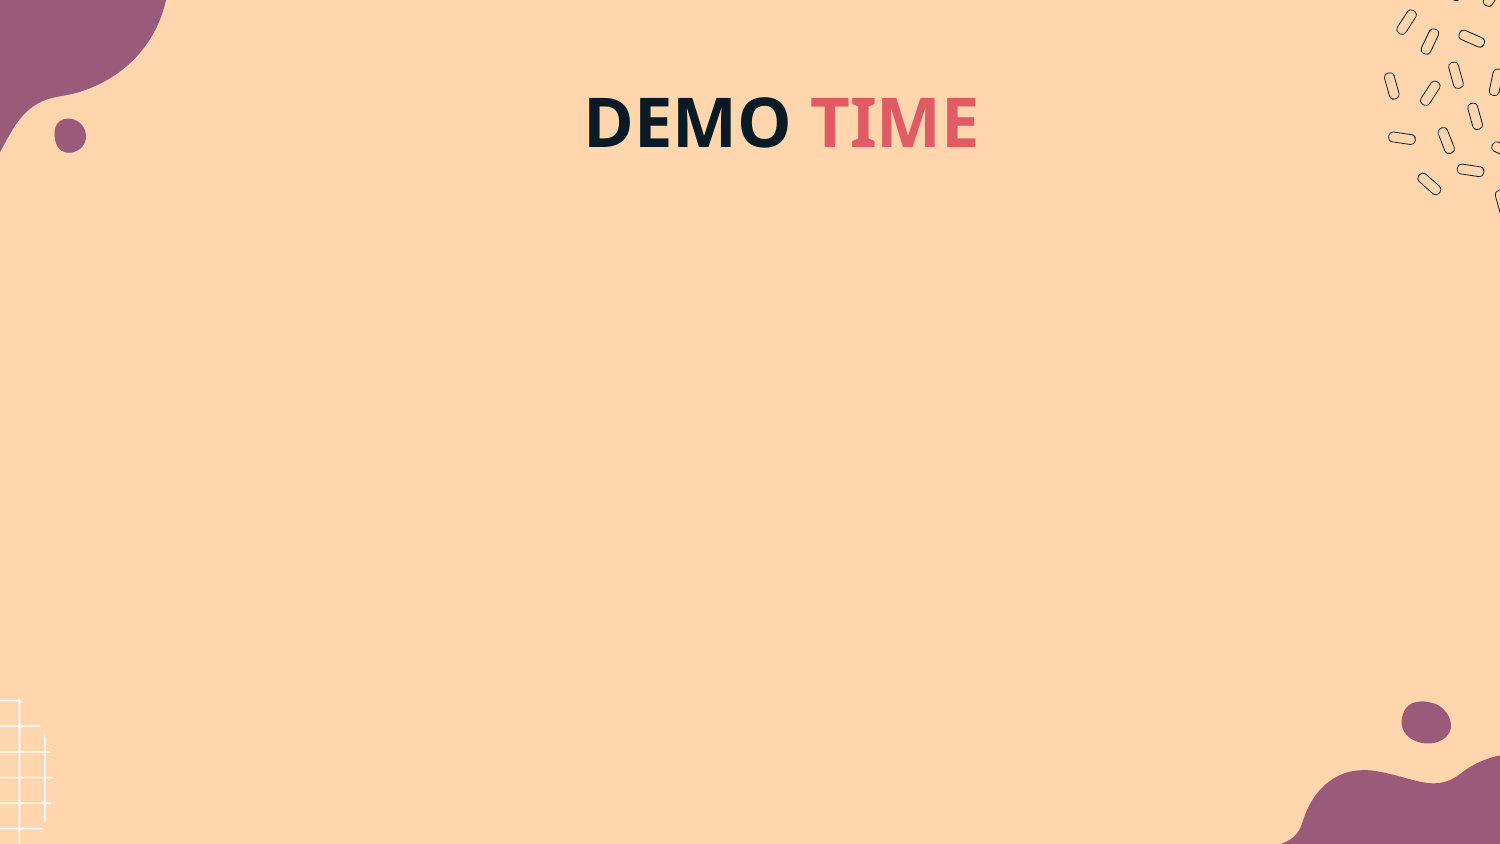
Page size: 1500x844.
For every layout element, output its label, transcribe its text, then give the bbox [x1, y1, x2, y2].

title DEMO TIME [118, 72, 1382, 167]
